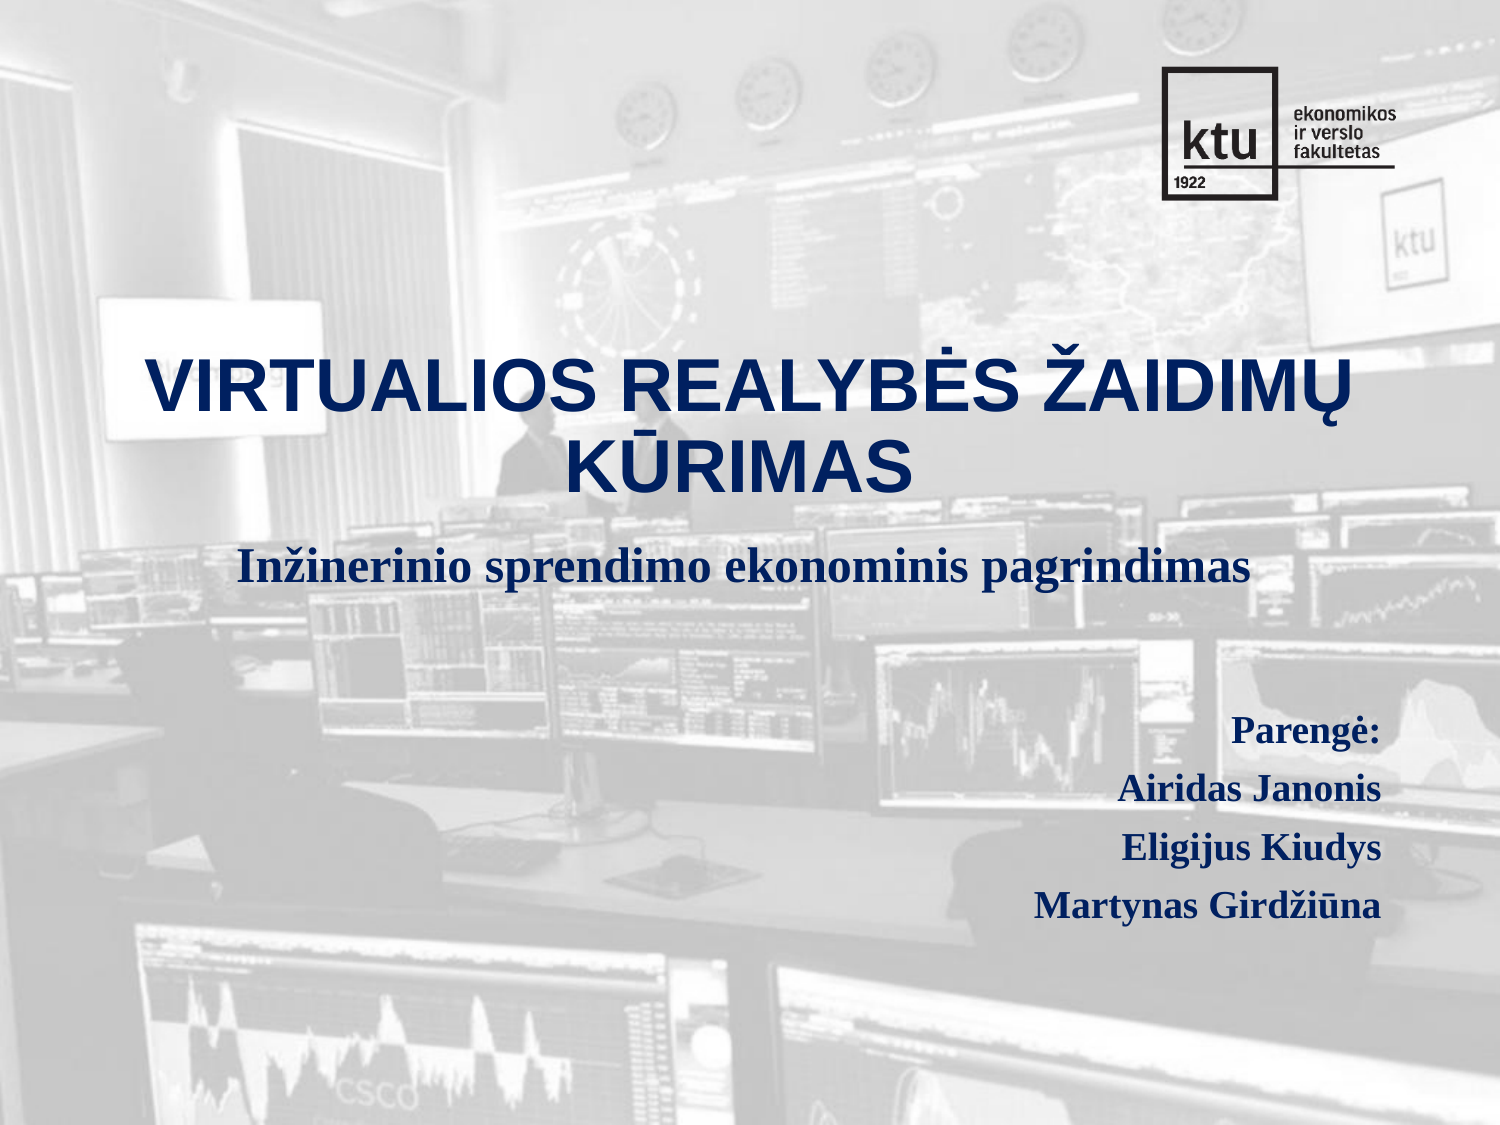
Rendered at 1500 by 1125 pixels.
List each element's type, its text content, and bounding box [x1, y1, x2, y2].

list Inžinerinio sprendimo ekonominis pagrindimas [103, 531, 1397, 665]
title Virtualios realybės žaidimų kūrimas [103, 239, 1397, 517]
picture [1148, 54, 1483, 213]
text_box Parengė: Airidas Janonis Eligijus Kiudys Martynas Girdžiūna [103, 702, 1397, 949]
